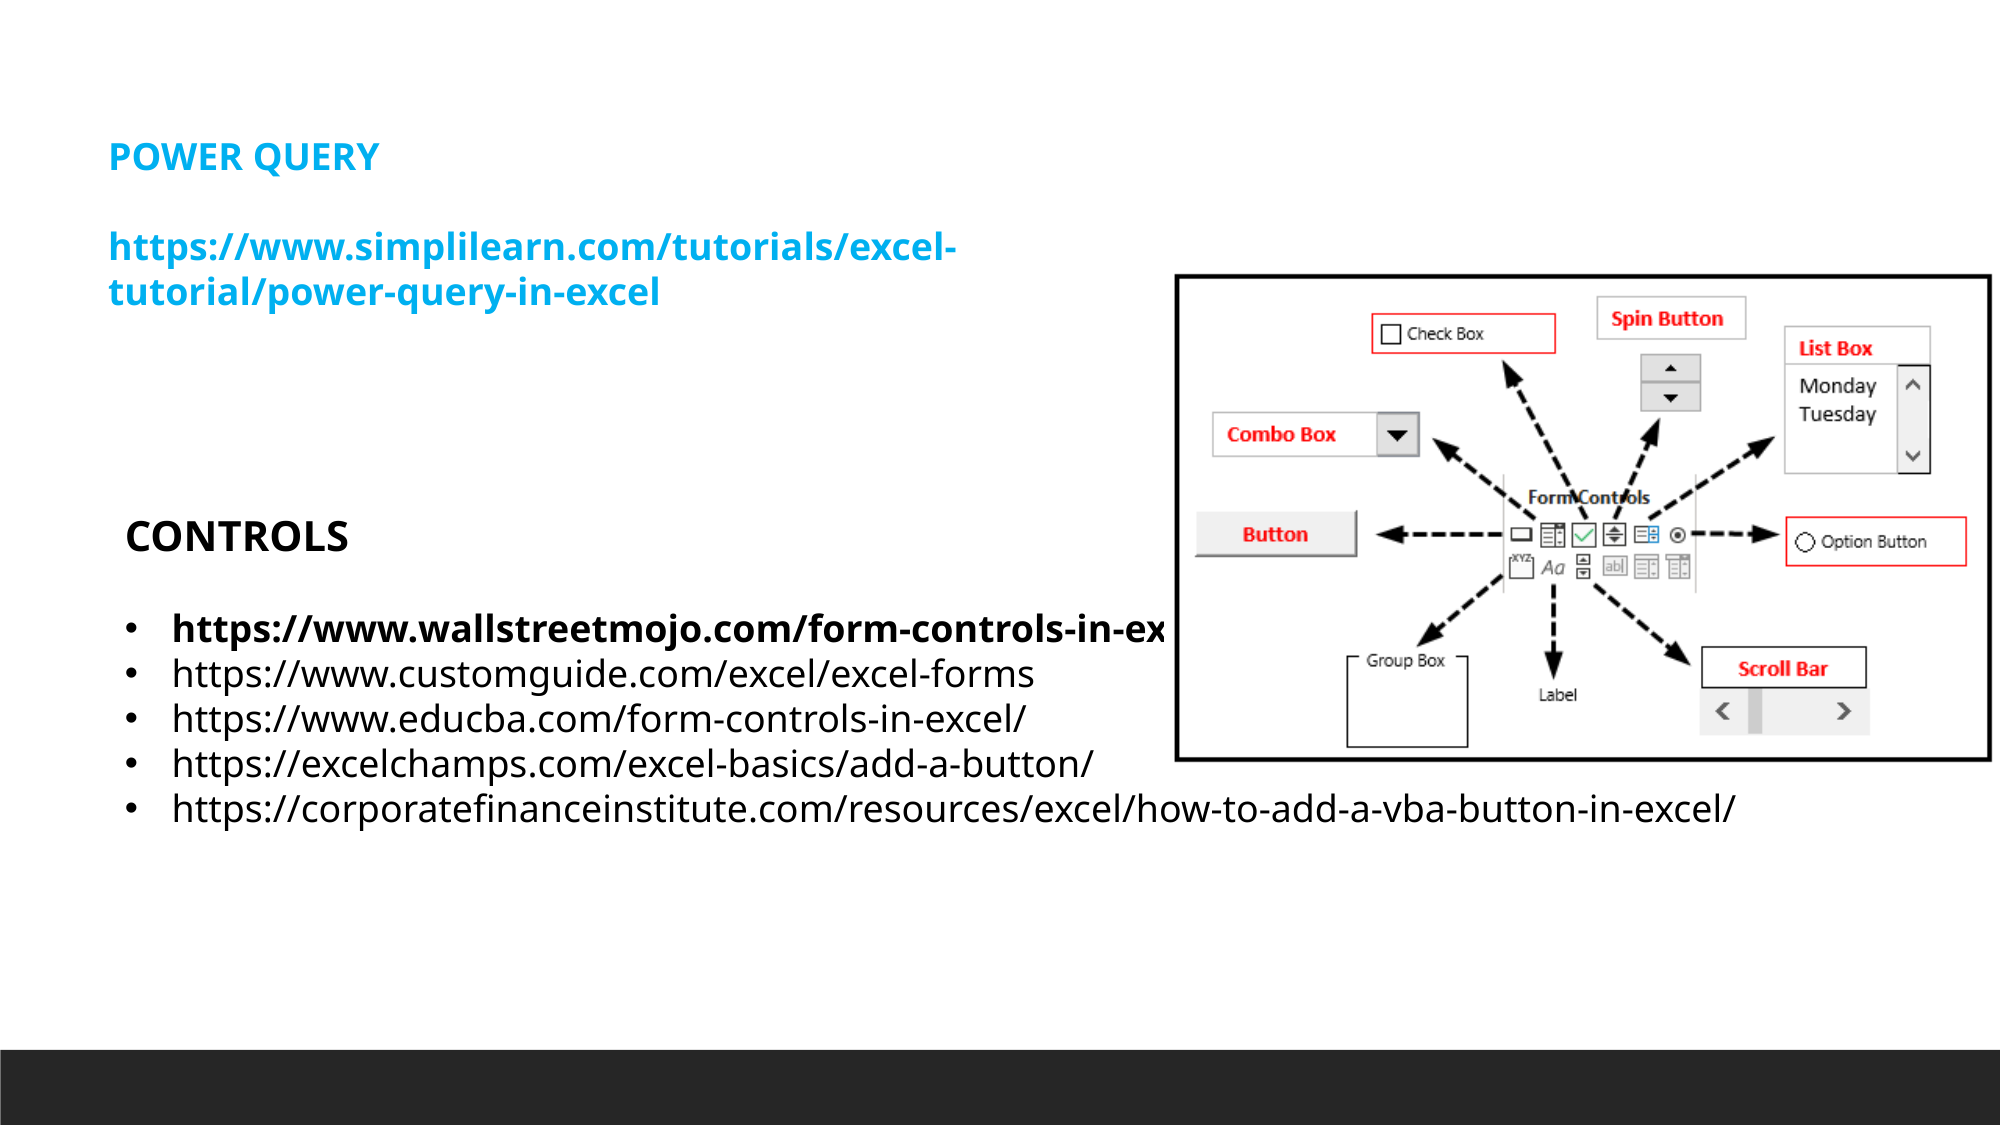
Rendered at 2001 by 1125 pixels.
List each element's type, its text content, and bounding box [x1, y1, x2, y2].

picture [1163, 264, 2000, 771]
text_box POWER QUERY https://www.simplilearn.com/tutorials/excel-tutorial/power-query-in-excel [93, 125, 1094, 320]
text_box CONTROLS https://www.wallstreetmojo.com/form-controls-in-excel/ https://www.customguide.com/excel/excel-forms https://www.educba.com/form-controls-in-excel/ https://excelchamps.com/excel-basics/add-a-button/ https://corporatefinanceinstitute.com/resources/excel/how-to-add-a-vba-button-in-excel/ [110, 502, 1768, 927]
